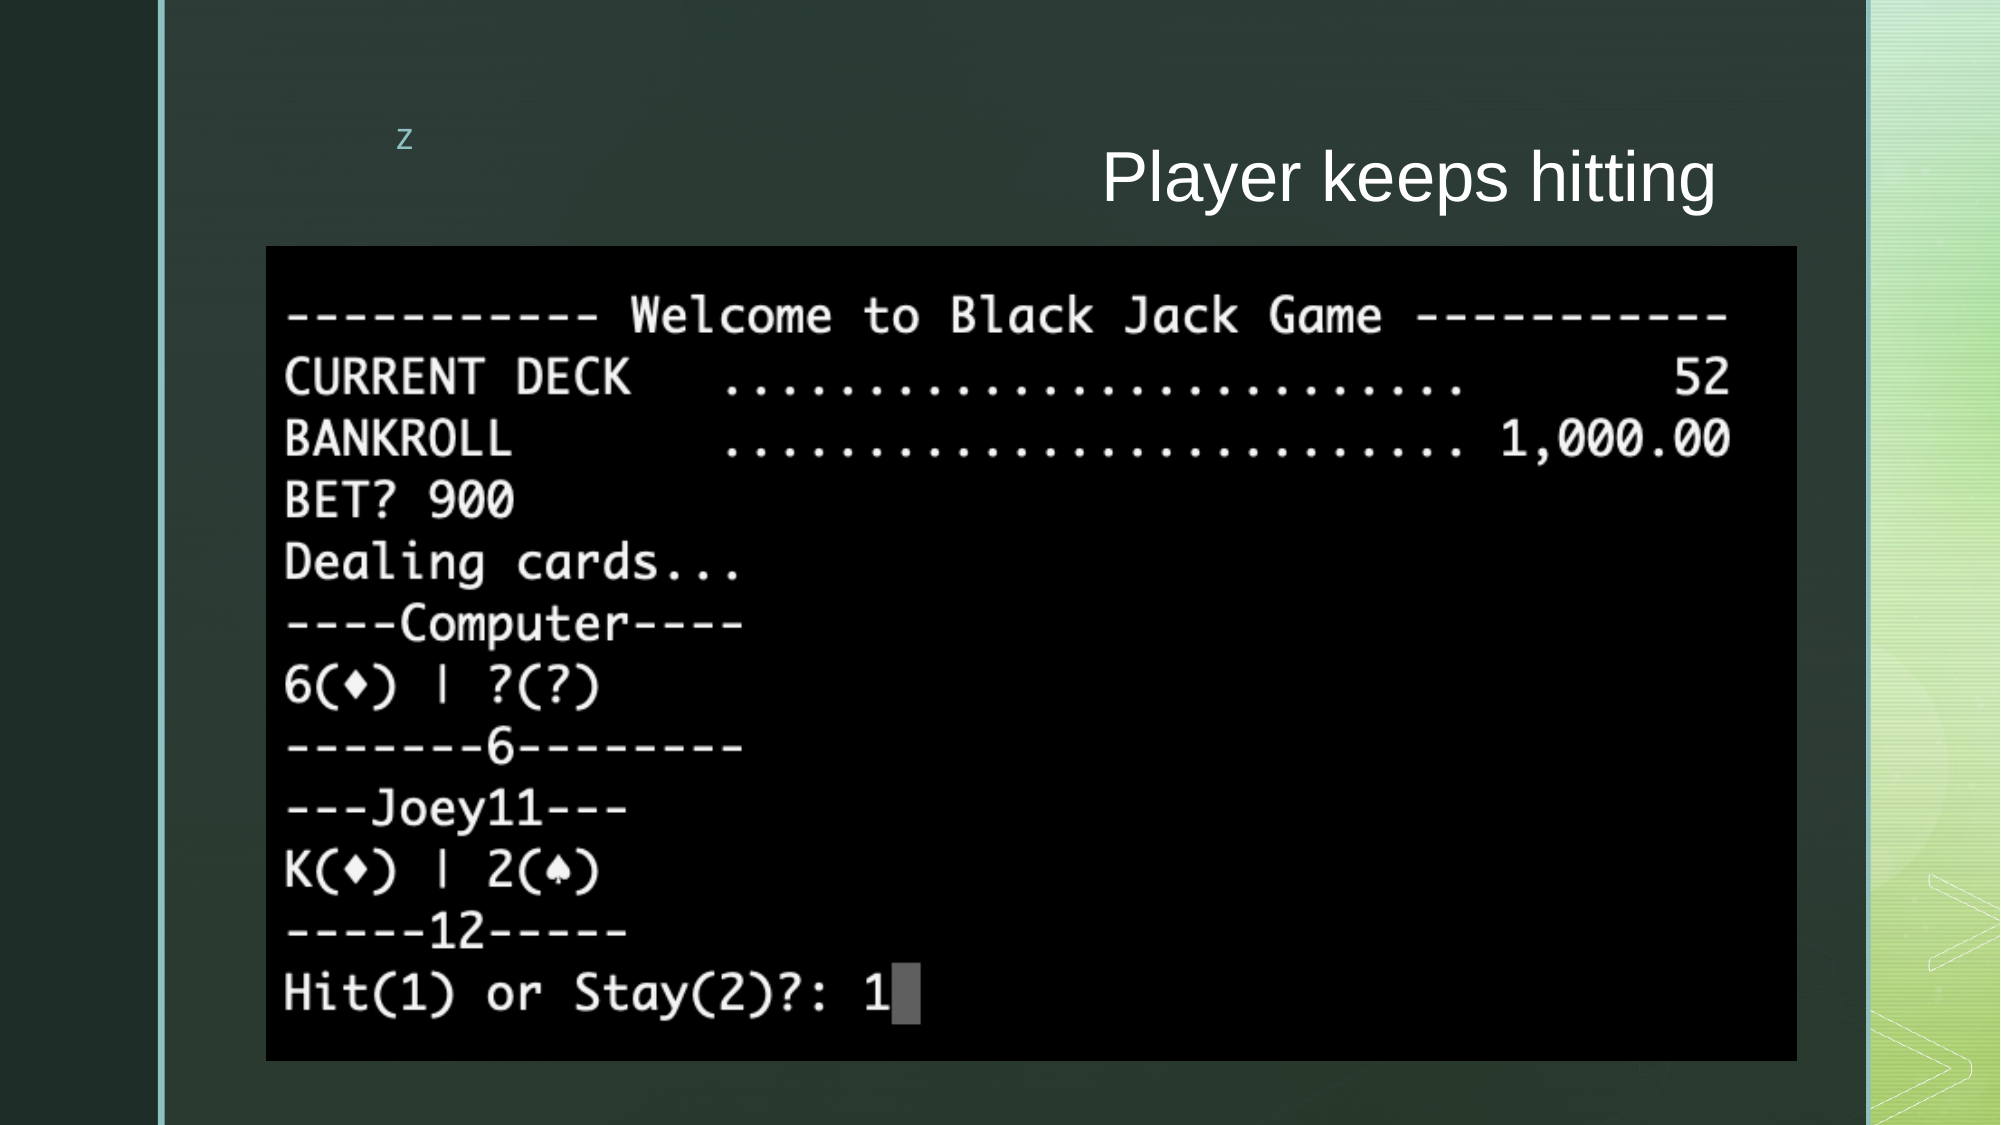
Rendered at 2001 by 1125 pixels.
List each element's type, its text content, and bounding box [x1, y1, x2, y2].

picture [1871, 0, 2001, 1125]
title Player keeps hitting [428, 132, 1734, 246]
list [265, 246, 1797, 1061]
